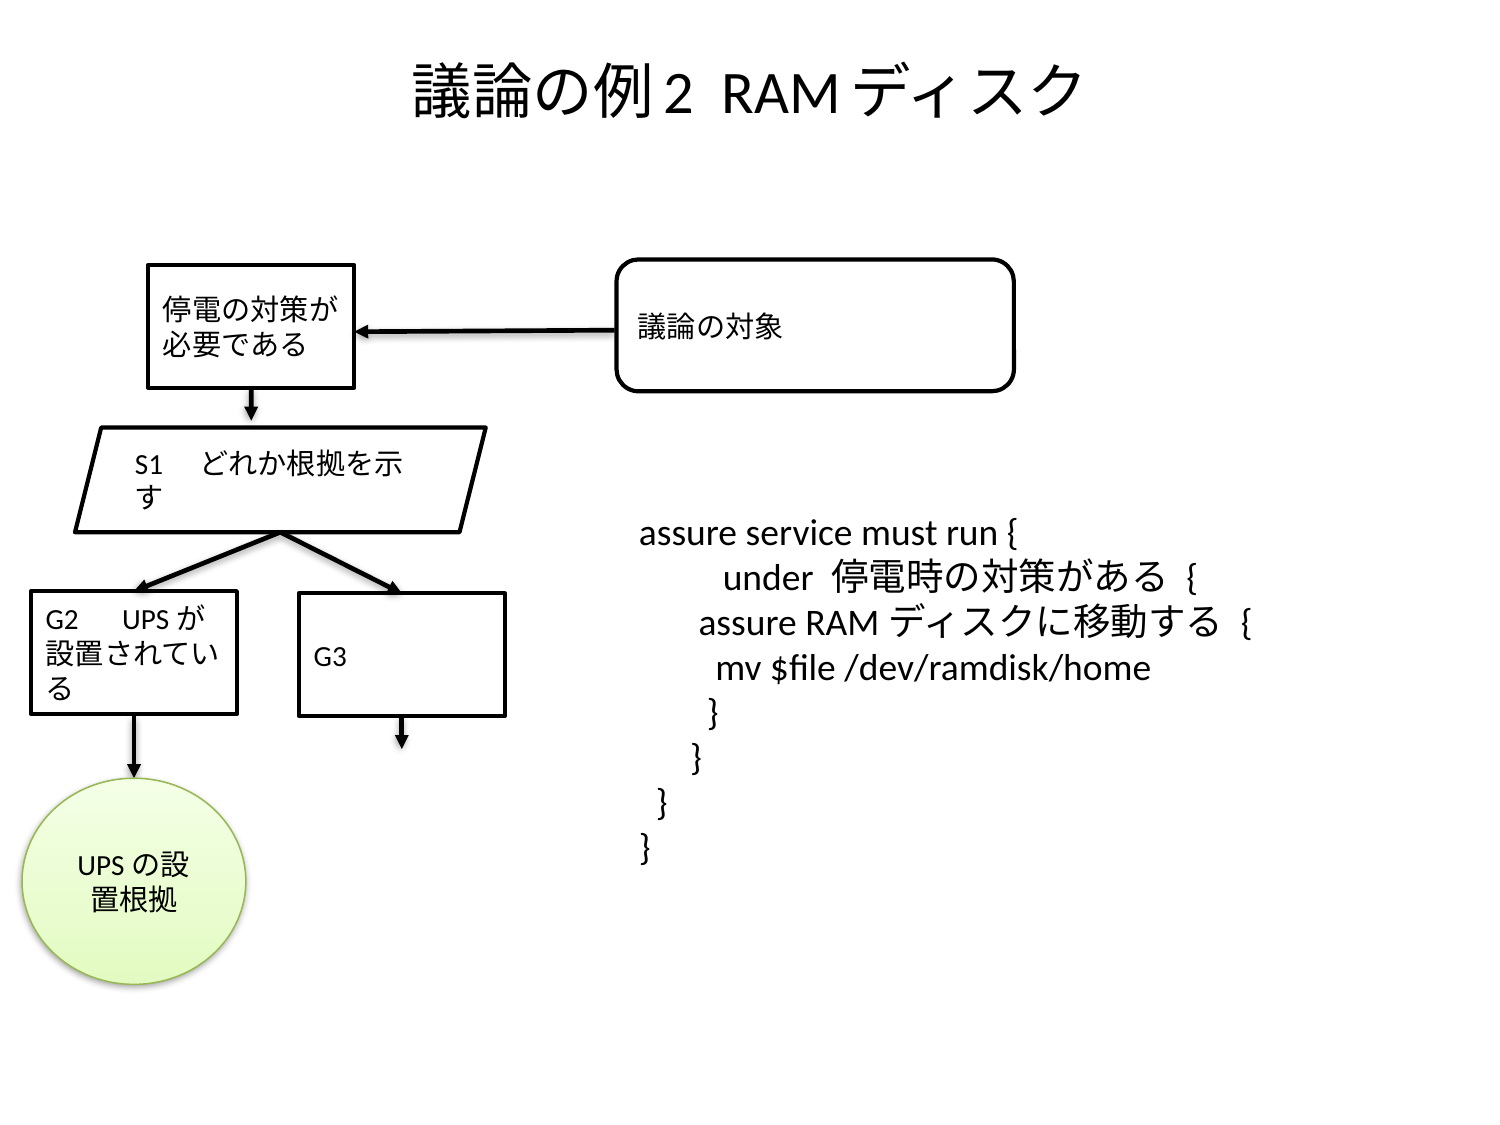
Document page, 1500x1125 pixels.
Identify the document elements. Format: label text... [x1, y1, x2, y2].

text_box G2 UPSが設置されている [29, 589, 239, 716]
title 議論の例2 RAMディスク [75, 45, 1425, 134]
text_box 議論の対象 [614, 257, 1017, 394]
text_box assure service must run { under 停電時の対策がある { assure RAMディスクに移動する { mv $file /dev/ramdisk/home } } } } [624, 500, 1268, 876]
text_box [280, 531, 403, 594]
text_box G3 [297, 591, 507, 718]
text_box 停電の対策が必要である [146, 263, 356, 390]
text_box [133, 531, 279, 592]
text_box UPSの設置根拠 [21, 777, 247, 986]
text_box S1 どれか根拠を示す [72, 425, 488, 535]
